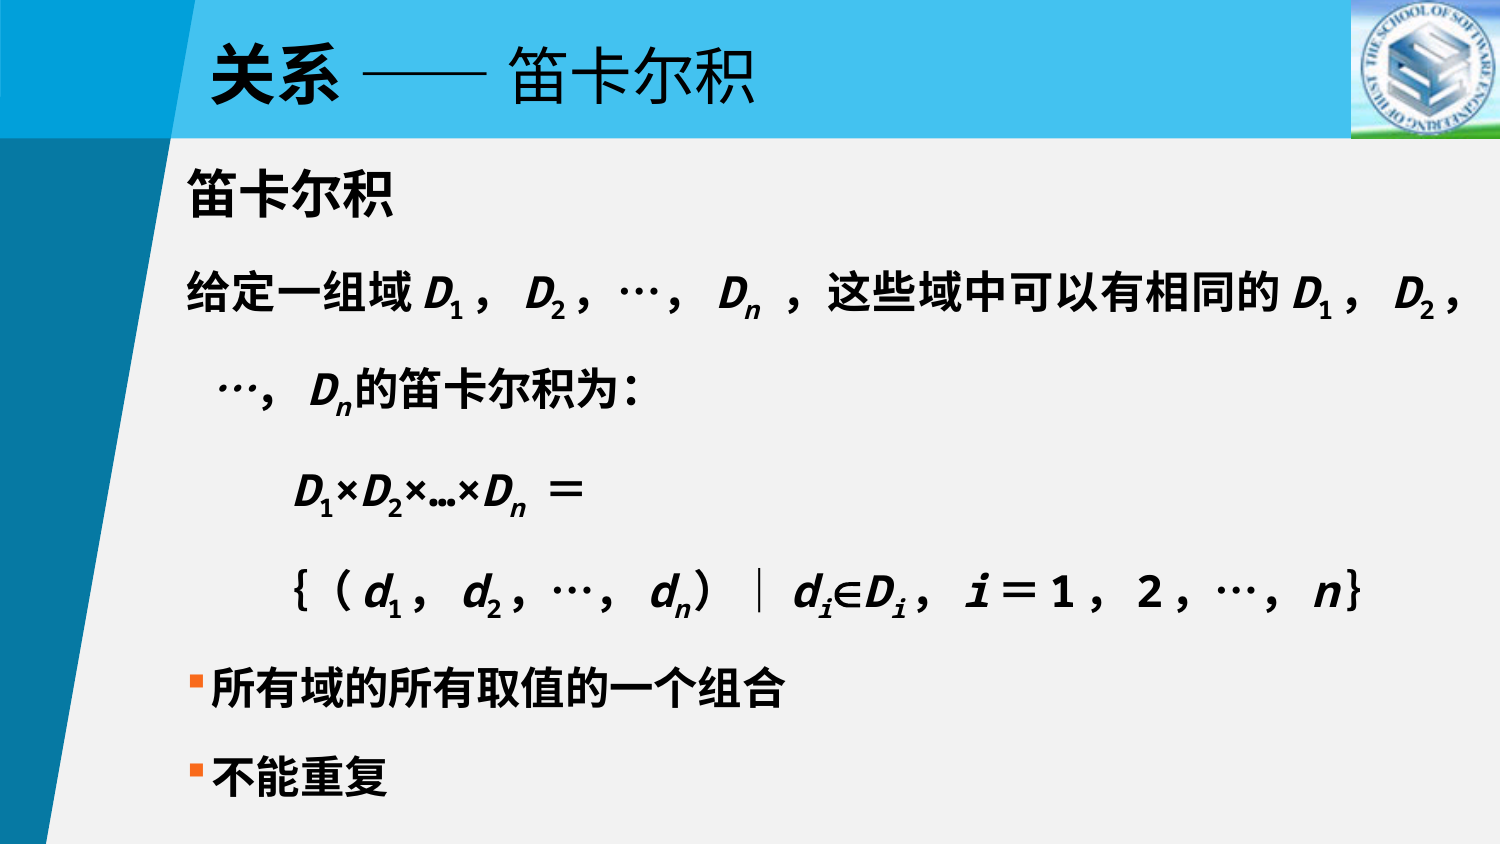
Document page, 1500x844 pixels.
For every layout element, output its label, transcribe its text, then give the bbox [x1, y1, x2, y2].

title 关系 —— 笛卡尔积 [194, 20, 1022, 125]
list 笛卡尔积 给定一组域D1，D2，…，Dn ，这些域中可以有相同的D1，D2，…，Dn的笛卡尔积为： D1×D2×…×Dn ＝ ｛（d1，d2，…，dn）｜diDi，i＝1，2，…，n｝ 所有域的所有取值的一个组合 不能重复 [171, 153, 1500, 824]
picture [1351, 0, 1500, 139]
